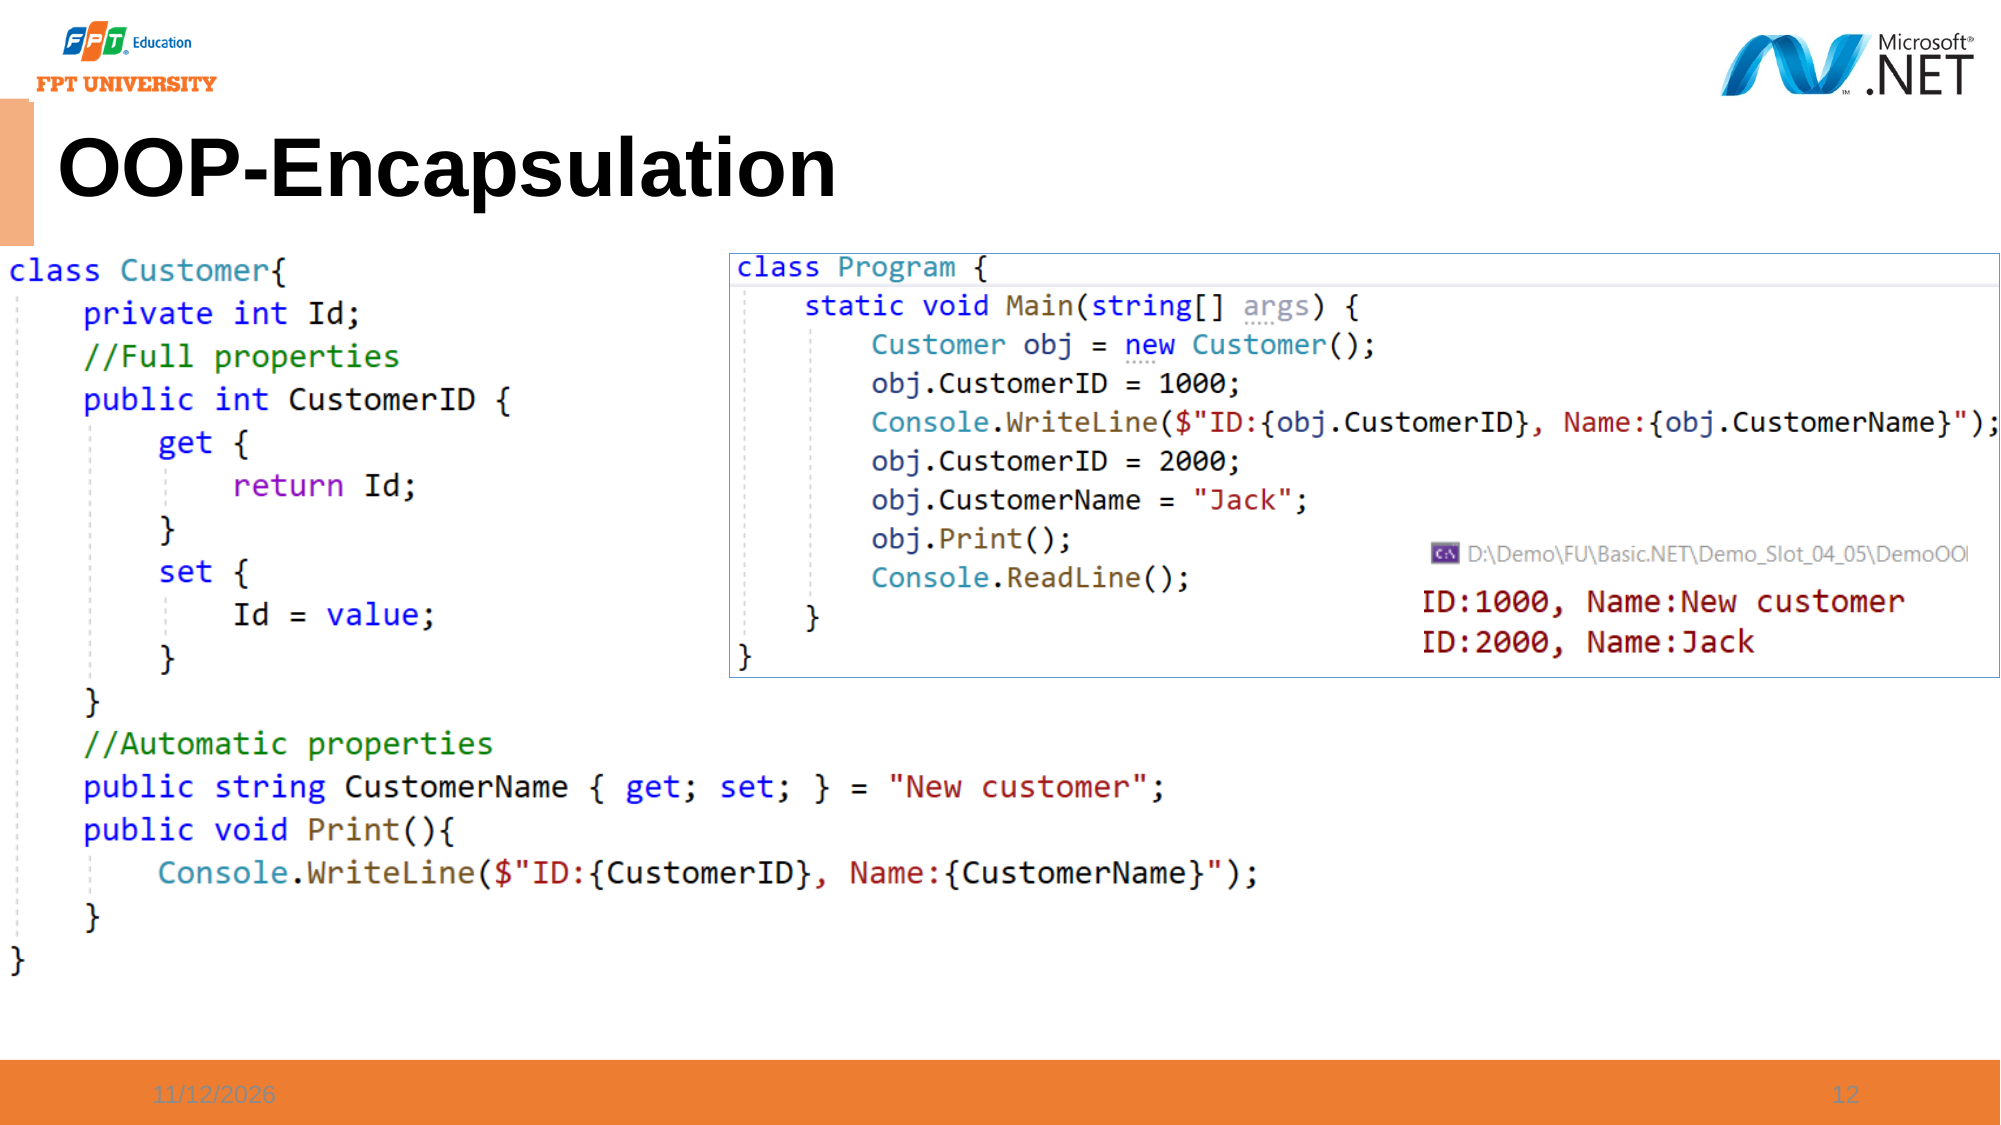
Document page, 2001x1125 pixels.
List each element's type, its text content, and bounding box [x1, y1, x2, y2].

slide_number 12 [1424, 1063, 1875, 1123]
text_box OOP-Encapsulation [42, 117, 945, 221]
picture [29, 6, 224, 102]
picture [0, 246, 2000, 984]
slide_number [137, 1063, 588, 1123]
picture [1685, 0, 2001, 129]
